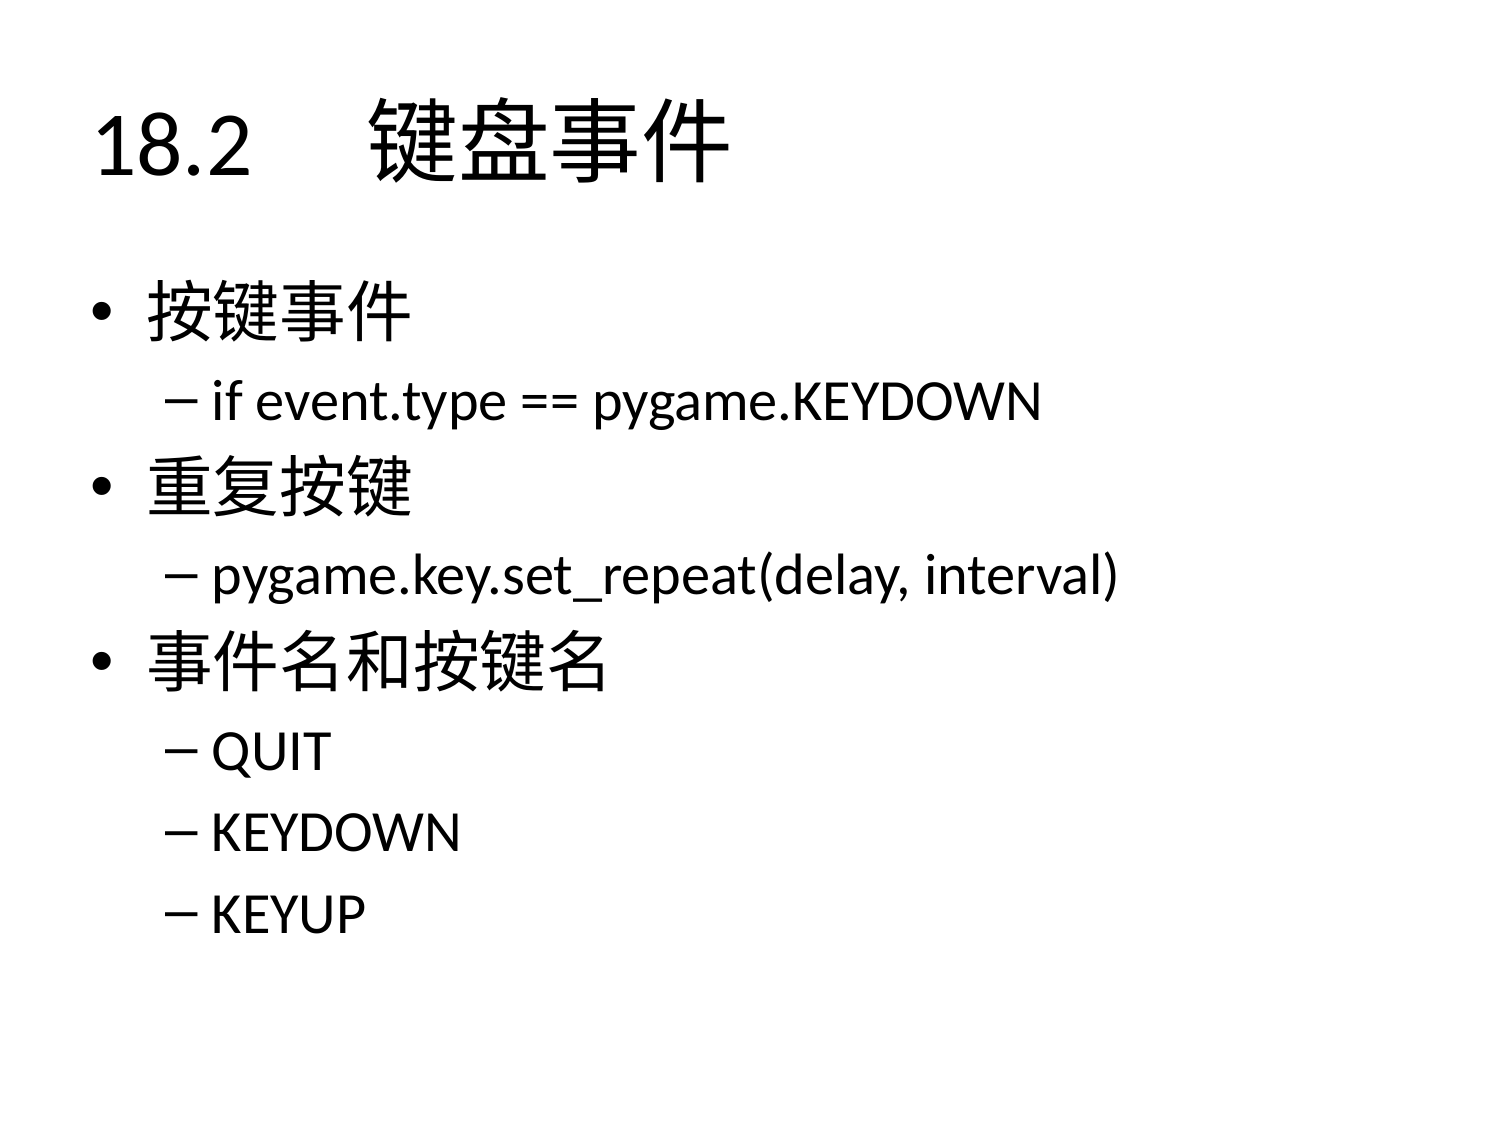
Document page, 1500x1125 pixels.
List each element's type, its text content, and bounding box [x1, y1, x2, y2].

title 18.2 键盘事件 [75, 45, 1425, 233]
list 按键事件 if event.type == pygame.KEYDOWN 重复按键 pygame.key.set_repeat(delay, interval) 事件名和按键名 QUIT KEYDOWN KEYUP [75, 262, 1425, 1005]
